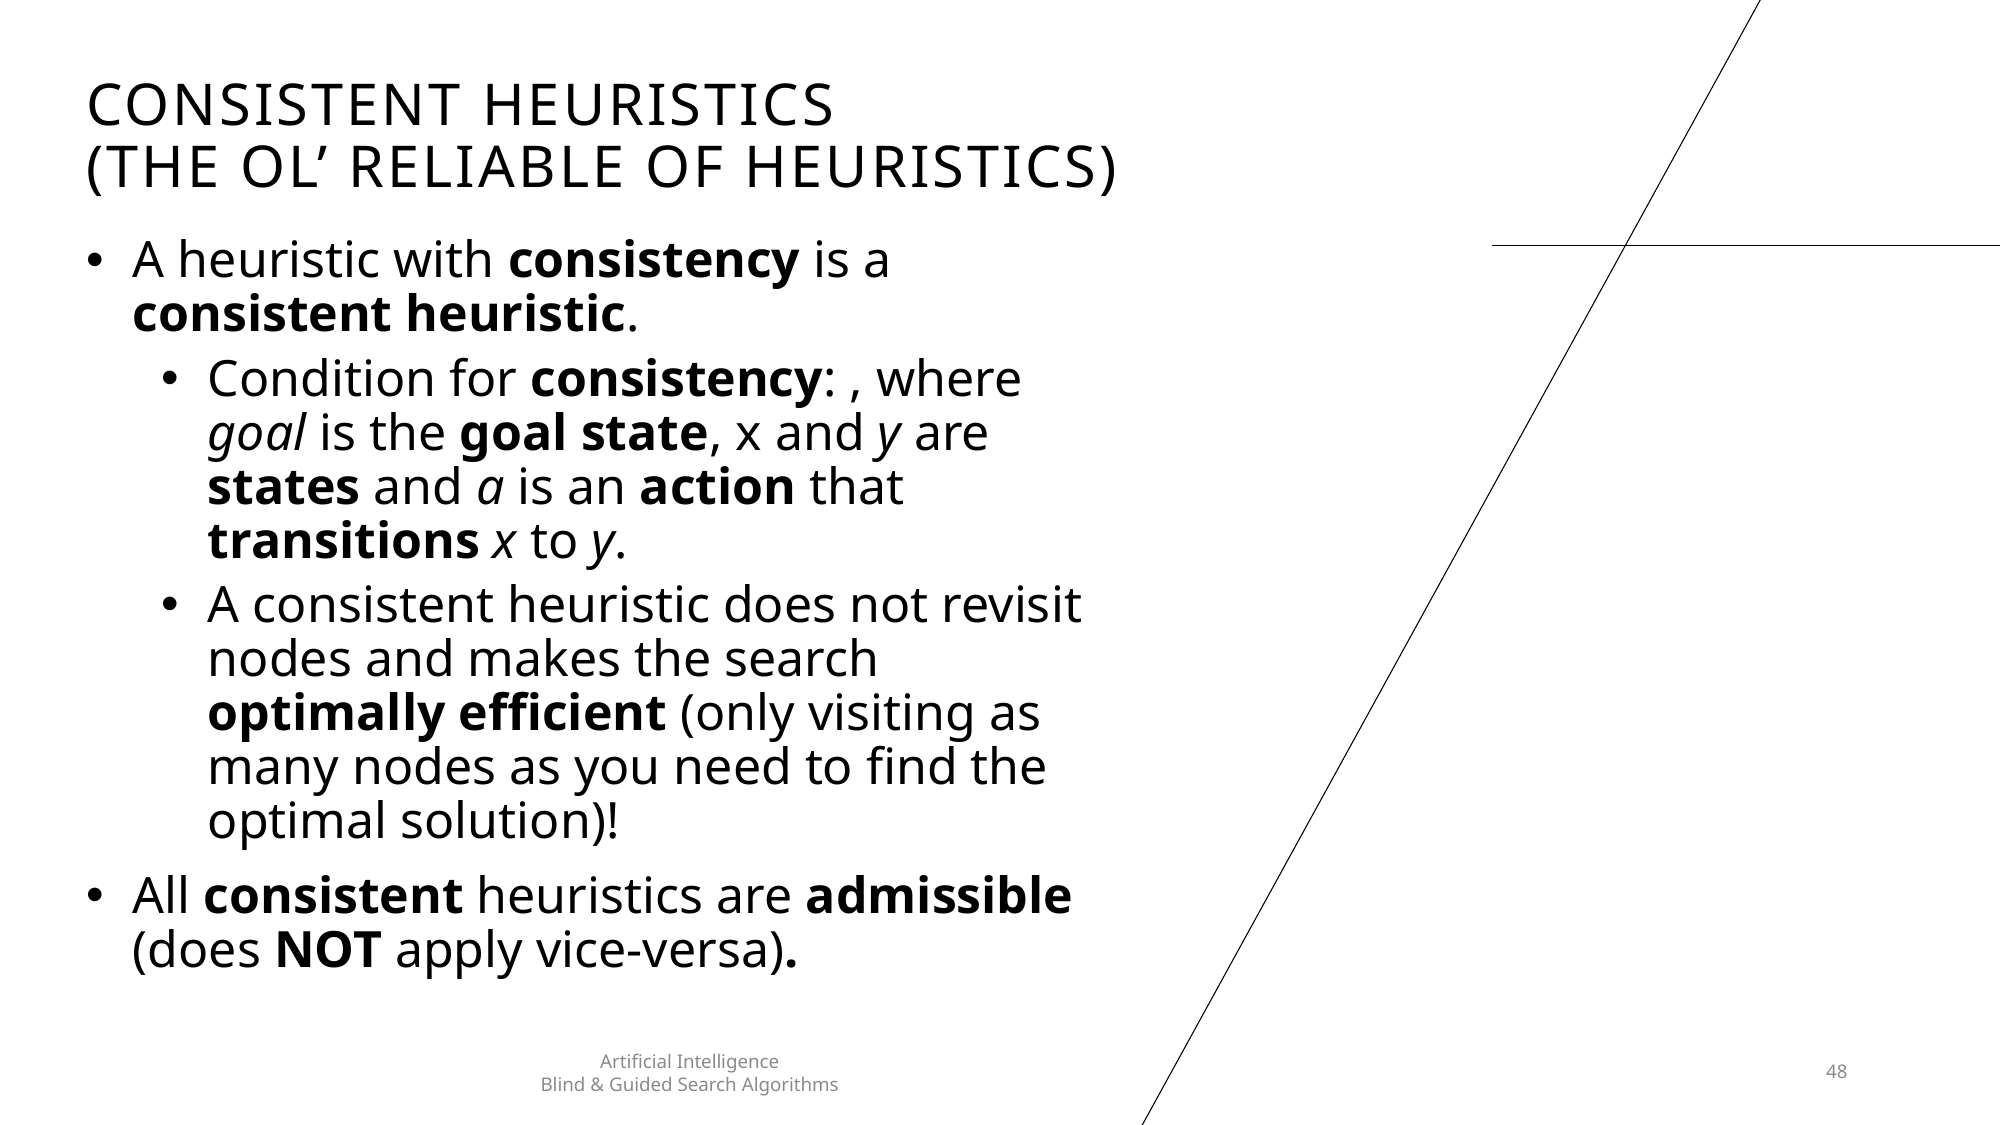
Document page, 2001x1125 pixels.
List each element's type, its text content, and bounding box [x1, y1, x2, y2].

title Consistent Heuristics (The Ol’ Reliable of Heuristics) [71, 68, 1413, 208]
slide_number 48 [1412, 1042, 1863, 1103]
footer Artificial Intelligence Blind & Guided Search Algorithms [404, 1042, 975, 1103]
